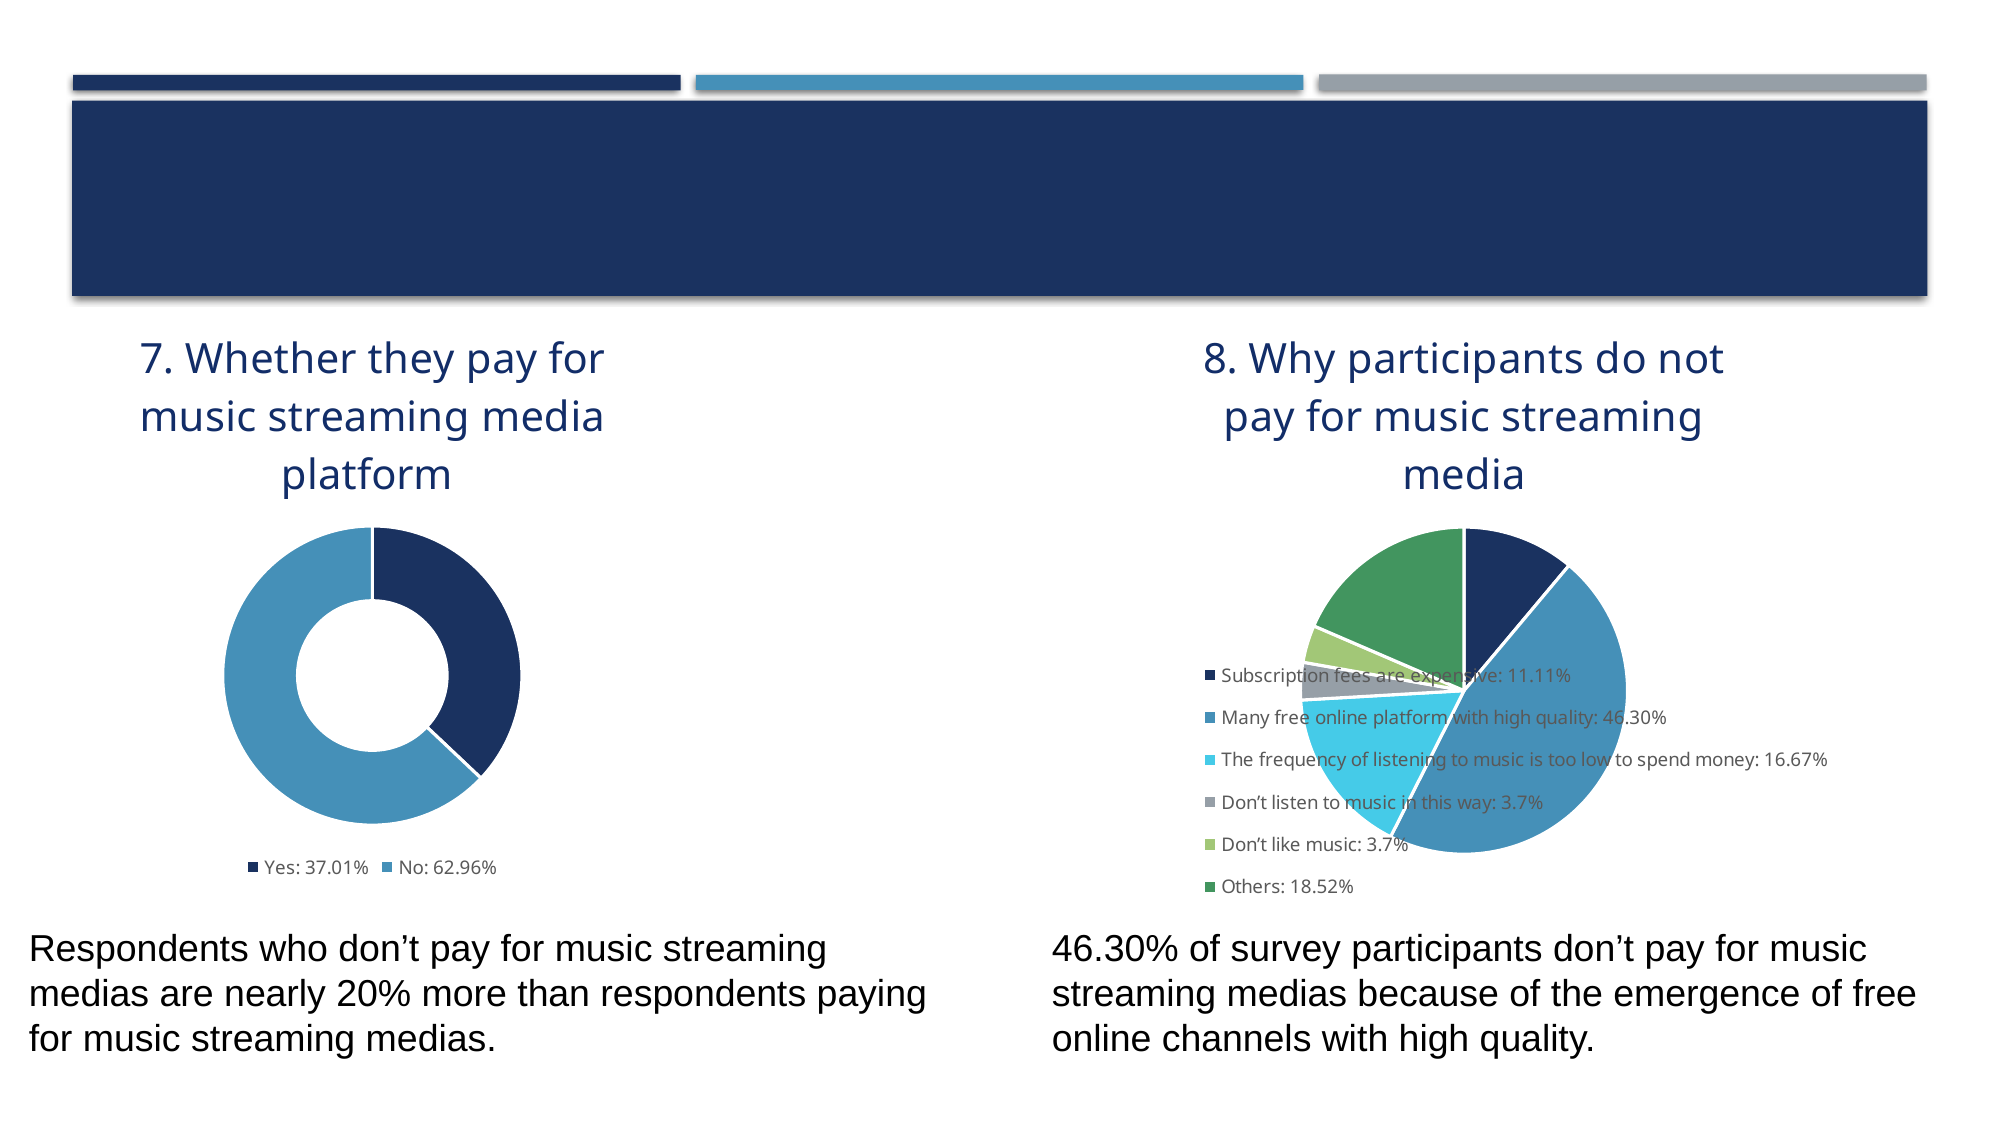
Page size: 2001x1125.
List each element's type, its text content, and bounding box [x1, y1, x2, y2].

chart [1077, 295, 1851, 917]
text_box Respondents who don’t pay for music streaming medias are nearly 20% more than respondents paying for music streaming medias. [14, 916, 943, 1066]
chart [70, 295, 675, 887]
text_box 46.30% of survey participants don’t pay for music streaming medias because of the emergence of free online channels with high quality. [1037, 916, 2000, 1066]
